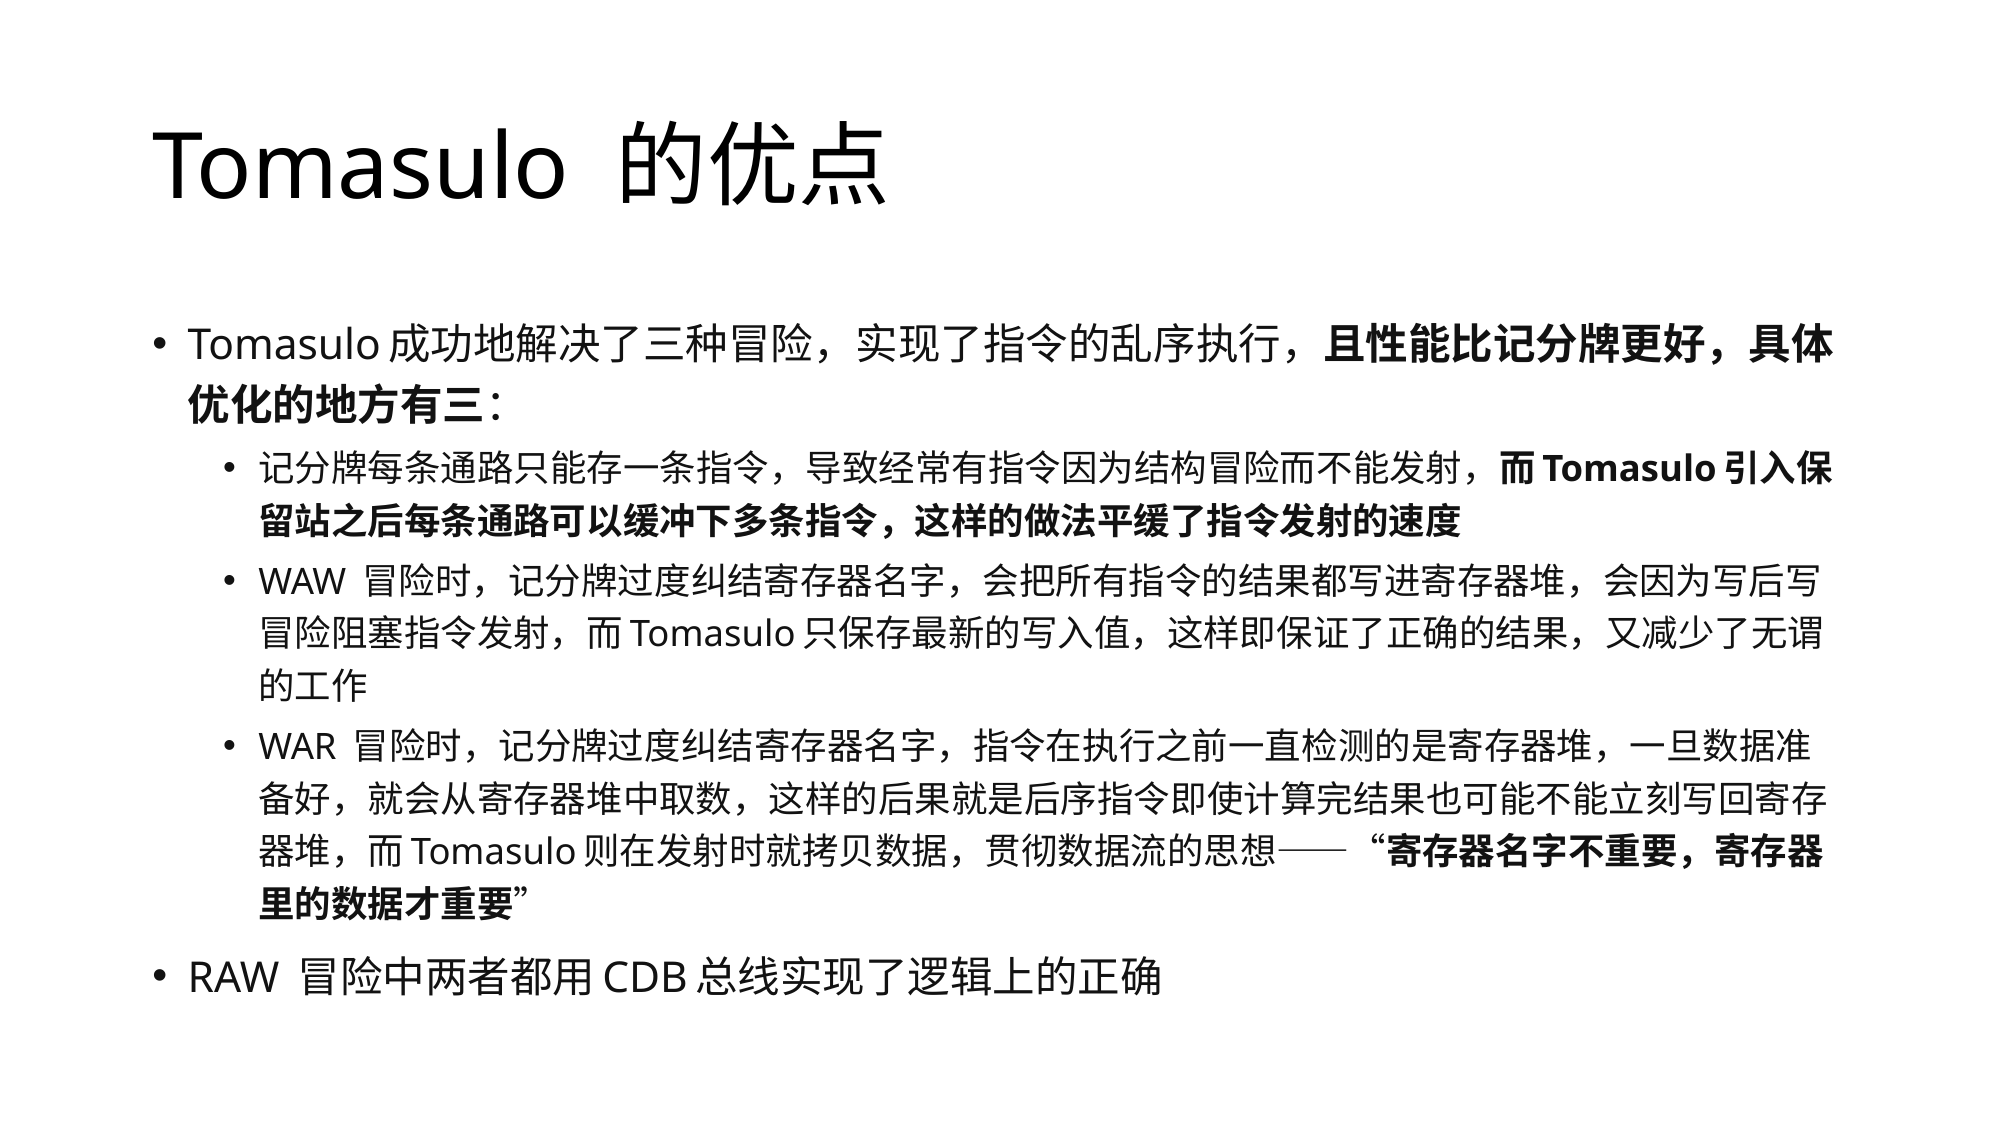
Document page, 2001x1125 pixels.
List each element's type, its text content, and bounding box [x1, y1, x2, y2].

title Tomasulo 的优点 [137, 59, 1863, 278]
list Tomasulo成功地解决了三种冒险，实现了指令的乱序执行，且性能比记分牌更好，具体优化的地方有三： 记分牌每条通路只能存一条指令，导致经常有指令因为结构冒险而不能发射，而Tomasulo引入保留站之后每条通路可以缓冲下多条指令，这样的做法平缓了指令发射的速度 WAW 冒险时，记分牌过度纠结寄存器名字，会把所有指令的结果都写进寄存器堆，会因为写后写冒险阻塞指令发射，而Tomasulo只保存最新的写入值，这样即保证了正确的结果，又减少了无谓的工作 WAR 冒险时，记分牌过度纠结寄存器名字，指令在执行之前一直检测的是寄存器堆，一旦数据准备好，就会从寄存器堆中取数，这样的后果就是后序指令即使计算完结果也可能不能立刻写回寄存器堆，而Tomasulo则在发射时就拷贝数据，贯彻数据流的思想——“寄存器名字不重要，寄存器里的数据才重要” RAW 冒险中两者都用CDB总线实现了逻辑上的正确 [137, 299, 1863, 1014]
